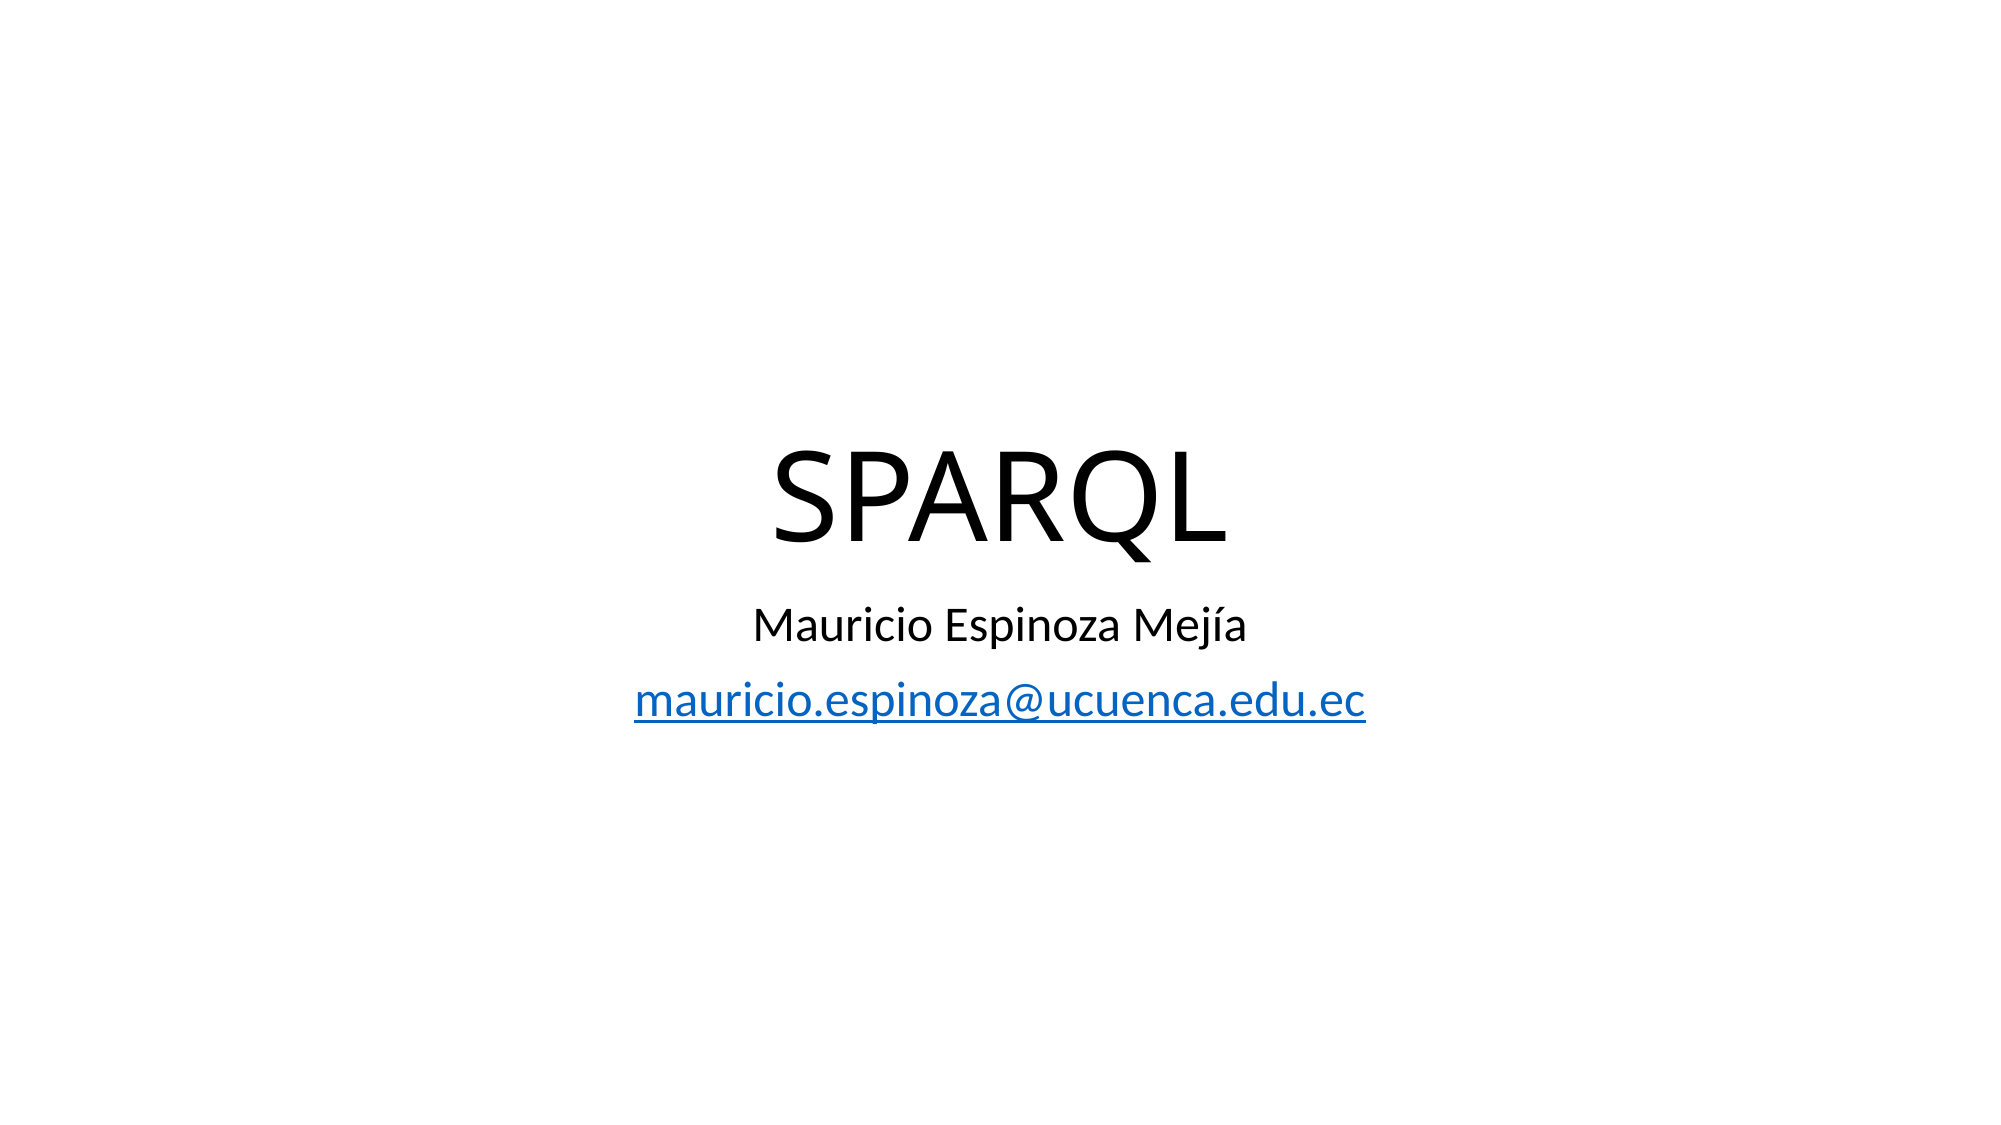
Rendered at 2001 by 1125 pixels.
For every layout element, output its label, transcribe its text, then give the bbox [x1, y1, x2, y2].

subtitle Mauricio Espinoza Mejía mauricio.espinoza@ucuenca.edu.ec [249, 590, 1750, 1002]
title SPARQL [249, 184, 1750, 576]
